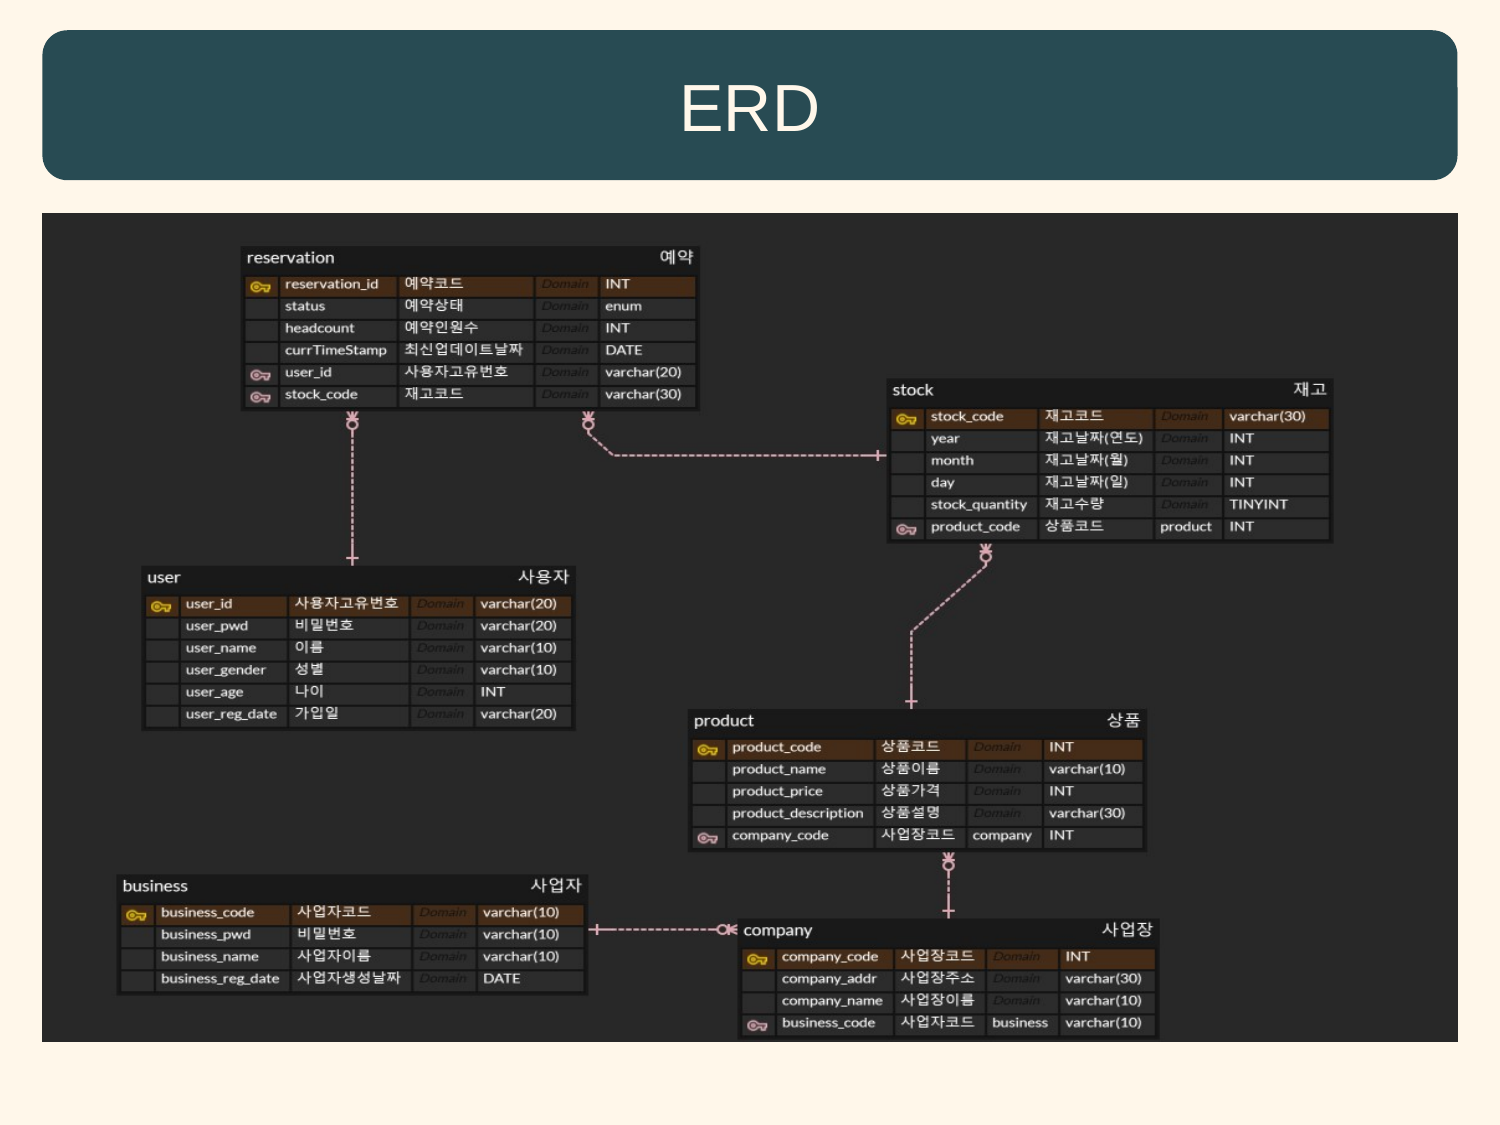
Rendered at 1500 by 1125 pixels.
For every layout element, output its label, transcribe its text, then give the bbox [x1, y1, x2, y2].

picture [42, 213, 1458, 1043]
text_box ERD [41, 29, 1459, 182]
